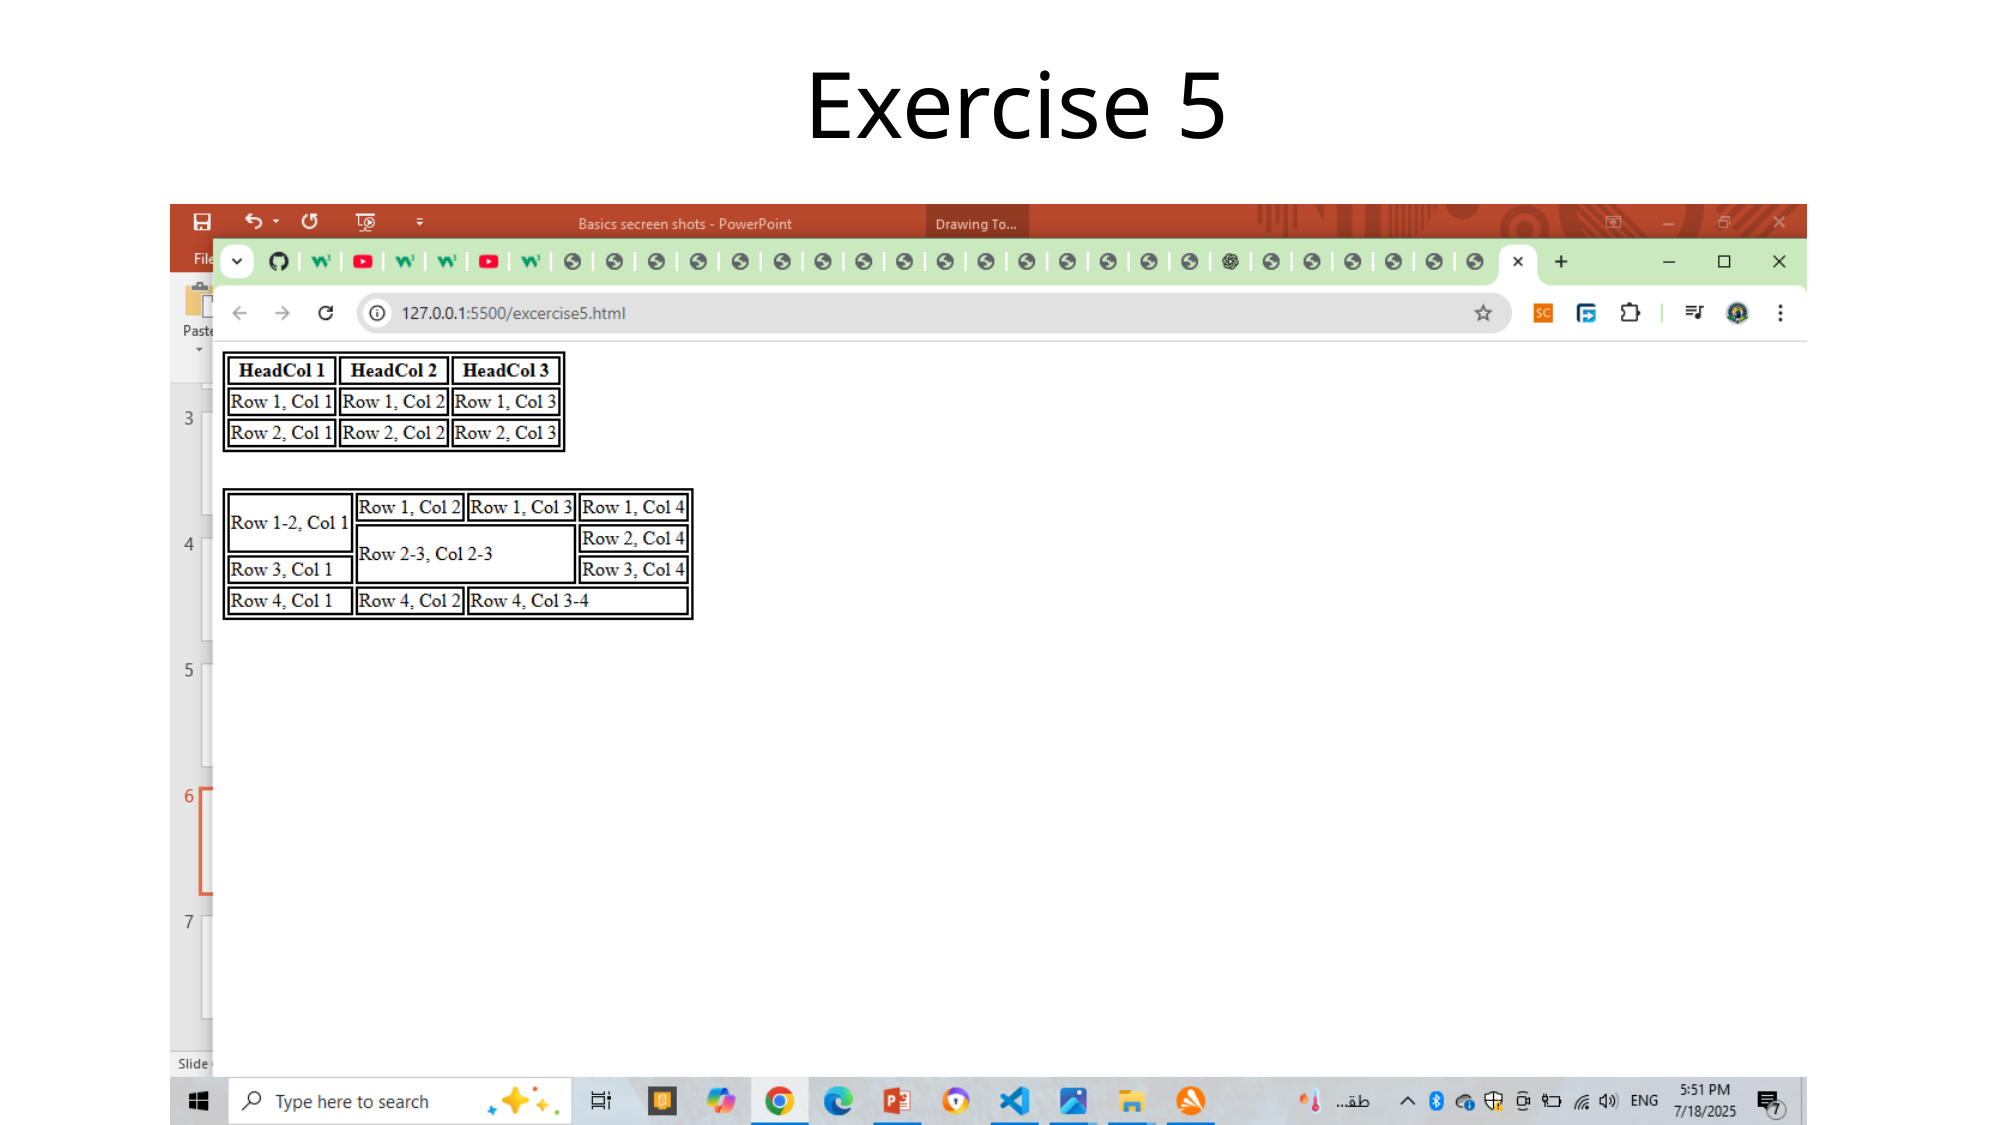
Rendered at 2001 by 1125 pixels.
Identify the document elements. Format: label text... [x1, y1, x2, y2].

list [170, 204, 1807, 1125]
title Exercise 5 [154, 0, 1880, 218]
